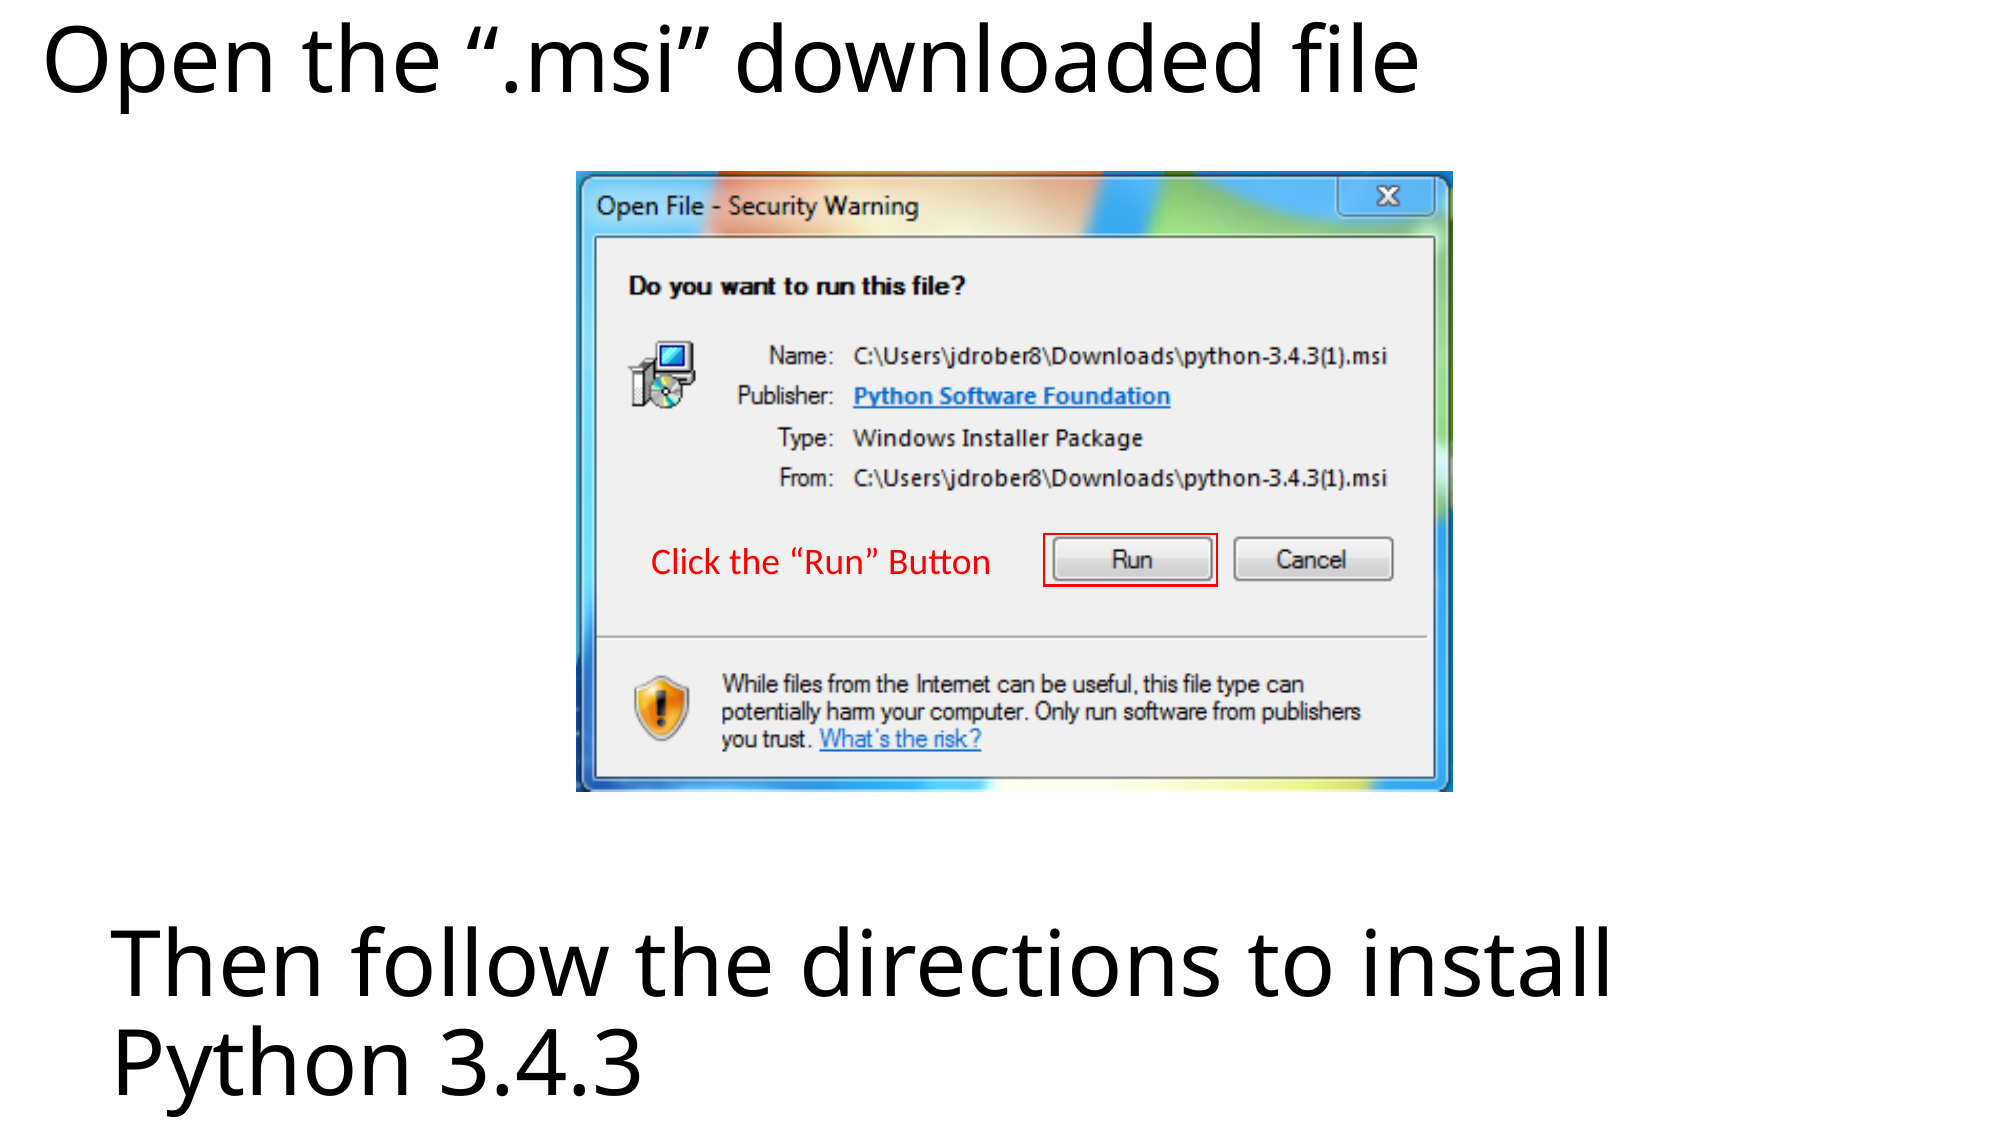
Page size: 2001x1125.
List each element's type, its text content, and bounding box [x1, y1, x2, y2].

title Open the “.msi” downloaded file [26, 0, 1752, 172]
text_box Then follow the directions to install Python 3.4.3 [95, 907, 1953, 1125]
picture [576, 171, 1453, 792]
